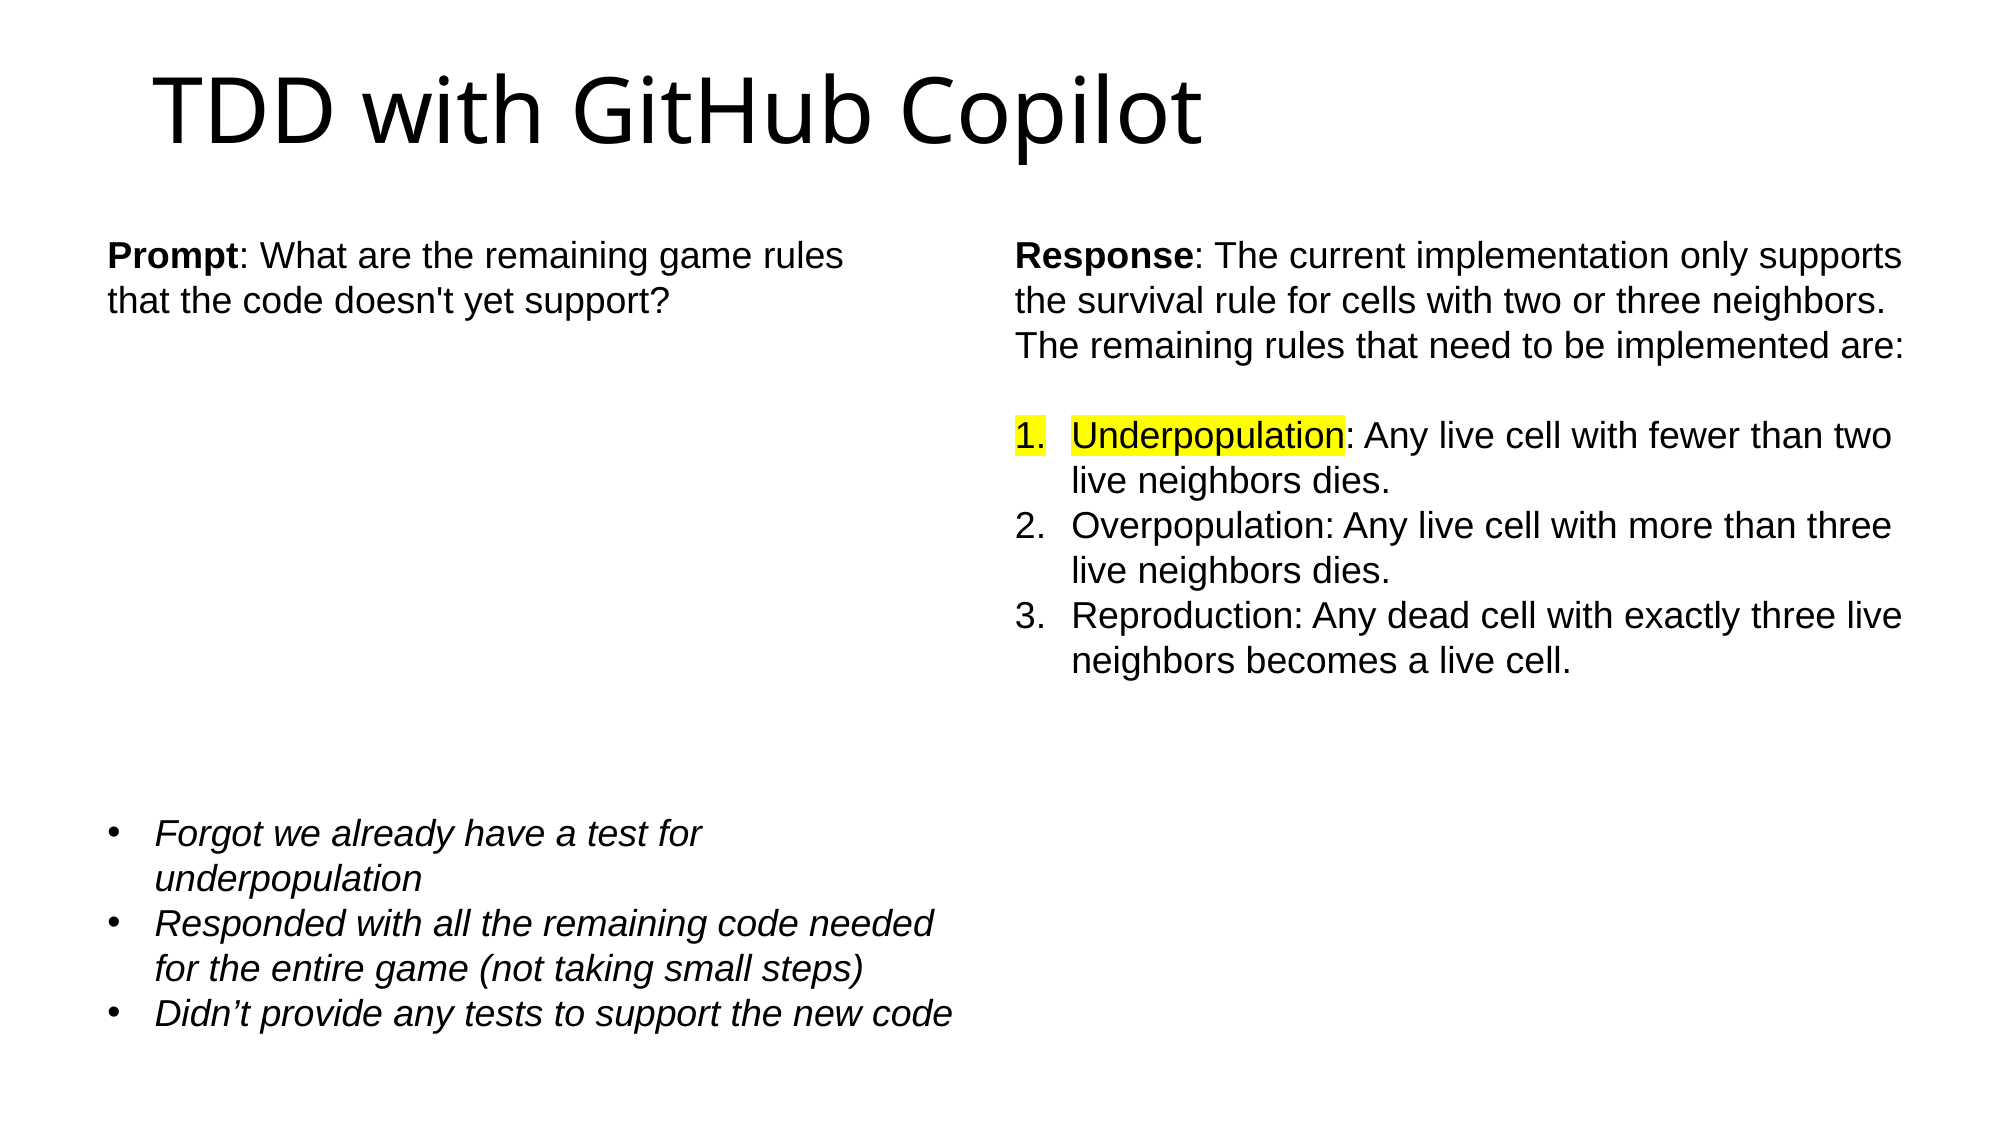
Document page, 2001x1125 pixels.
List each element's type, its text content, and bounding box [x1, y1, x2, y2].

text_box Forgot we already have a test for underpopulation Responded with all the remaining code needed for the entire game (not taking small steps) Didn’t provide any tests to support the new code [92, 801, 985, 1042]
text_box Response: The current implementation only supports the survival rule for cells with two or three neighbors. The remaining rules that need to be implemented are: Underpopulation: Any live cell with fewer than two live neighbors dies. Overpopulation: Any live cell with more than three live neighbors dies. Reproduction: Any dead cell with exactly three live neighbors becomes a live cell. [999, 223, 1941, 689]
text_box Prompt: What are the remaining game rules that the code doesn't yet support? [92, 223, 893, 329]
title TDD with GitHub Copilot [137, 31, 1863, 197]
